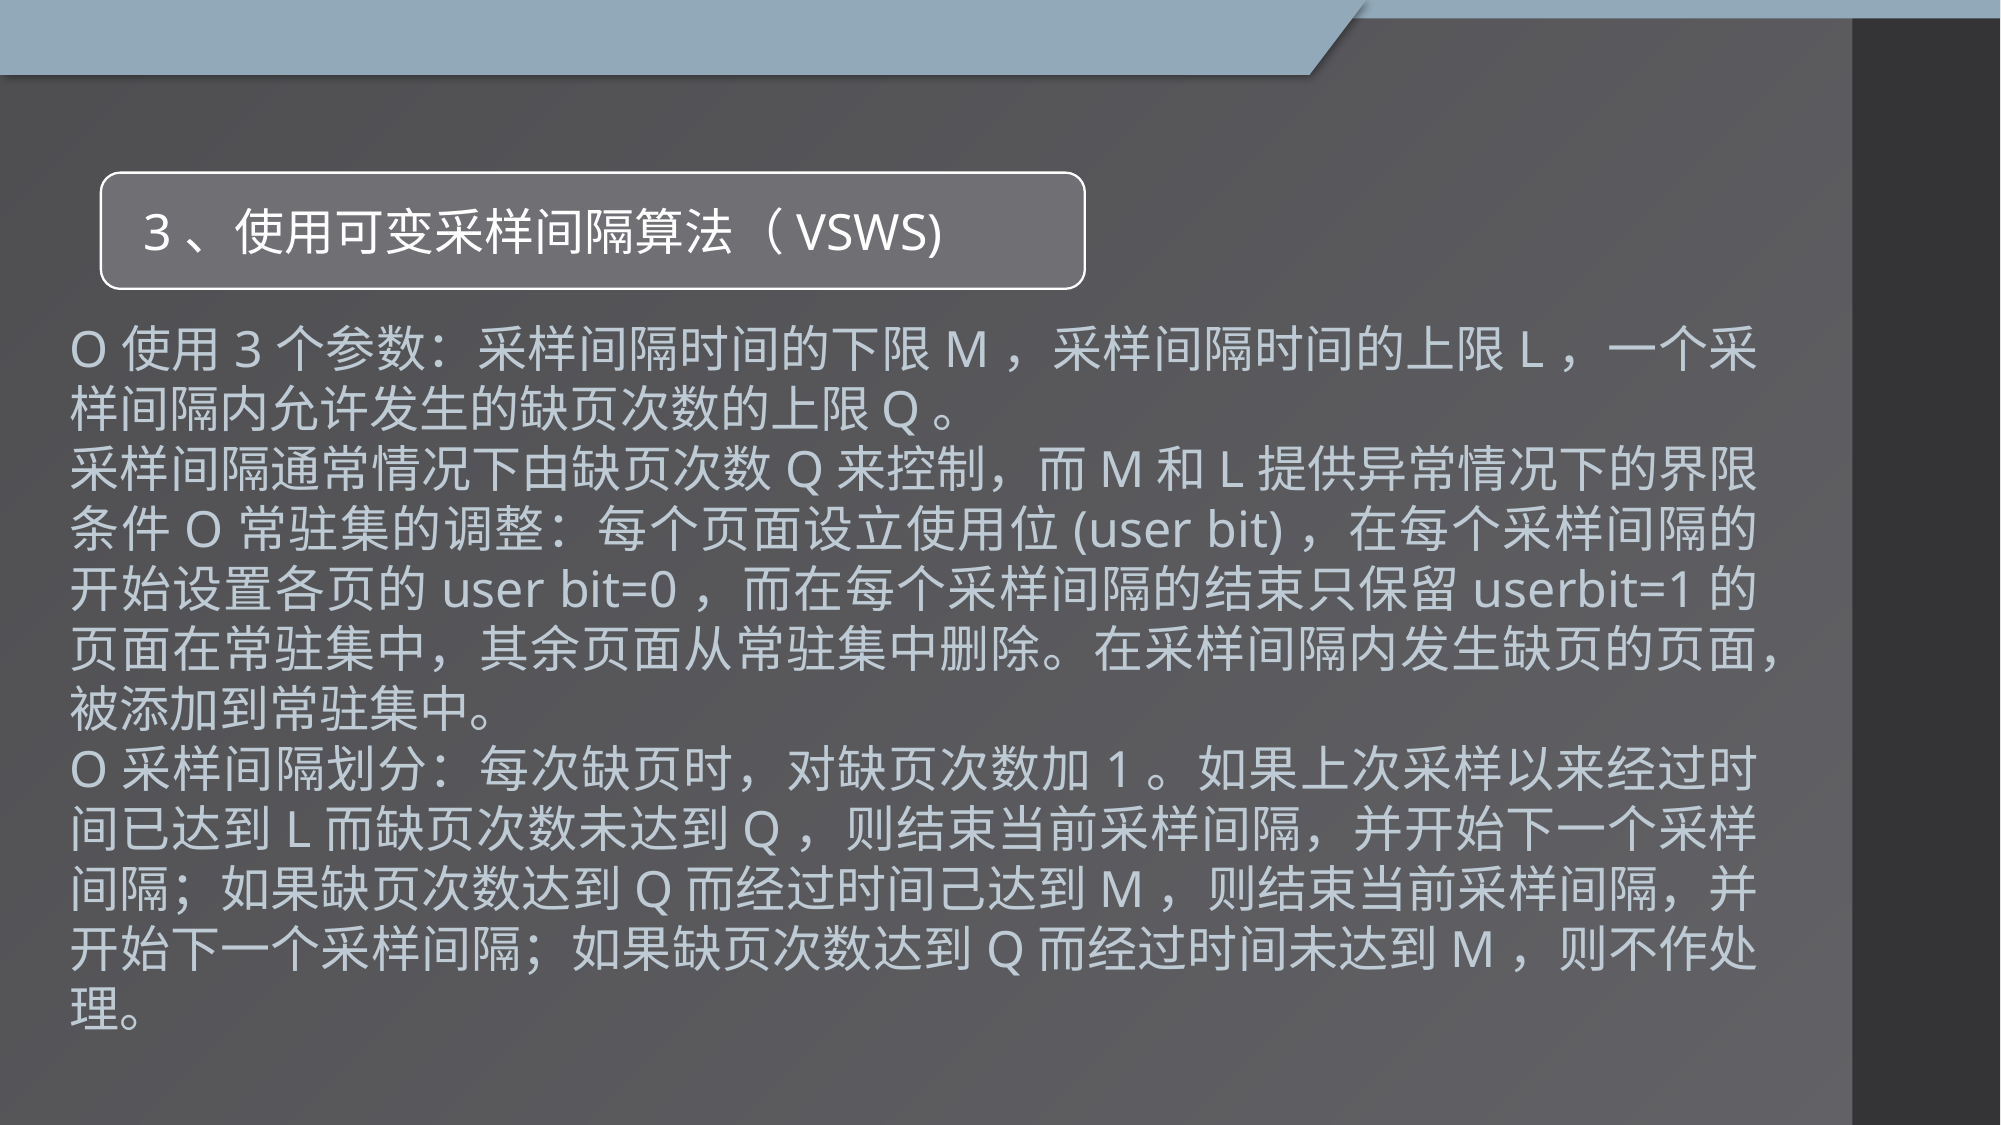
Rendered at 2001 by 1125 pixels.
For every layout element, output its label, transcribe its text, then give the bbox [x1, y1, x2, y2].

text_box O使用3个参数：采样间隔时间的下限M，采样间隔时间的上限L，一个采样间隔内允许发生的缺页次数的上限Q。 采样间隔通常情况下由缺页次数Q来控制，而M和L提供异常情况下的界限条件O常驻集的调整：每个页面设立使用位(user bit)，在每个采样间隔的开始设置各页的user bit=0，而在每个采样间隔的结束只保留userbit=1的页面在常驻集中，其余页面从常驻集中删除。在采样间隔内发生缺页的页面，被添加到常驻集中。 O采样间隔划分：每次缺页时，对缺页次数加1。如果上次采样以来经过时间已达到L而缺页次数未达到Q，则结束当前采样间隔，并开始下一个采样间隔；如果缺页次数达到Q而经过时间己达到M，则结束当前采样间隔，并开始下一个采样间隔；如果缺页次数达到Q而经过时间未达到M，则不作处理。 [55, 309, 1774, 1125]
title 3 线程和进程的关系 [100, 160, 1874, 277]
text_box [100, 172, 1086, 290]
